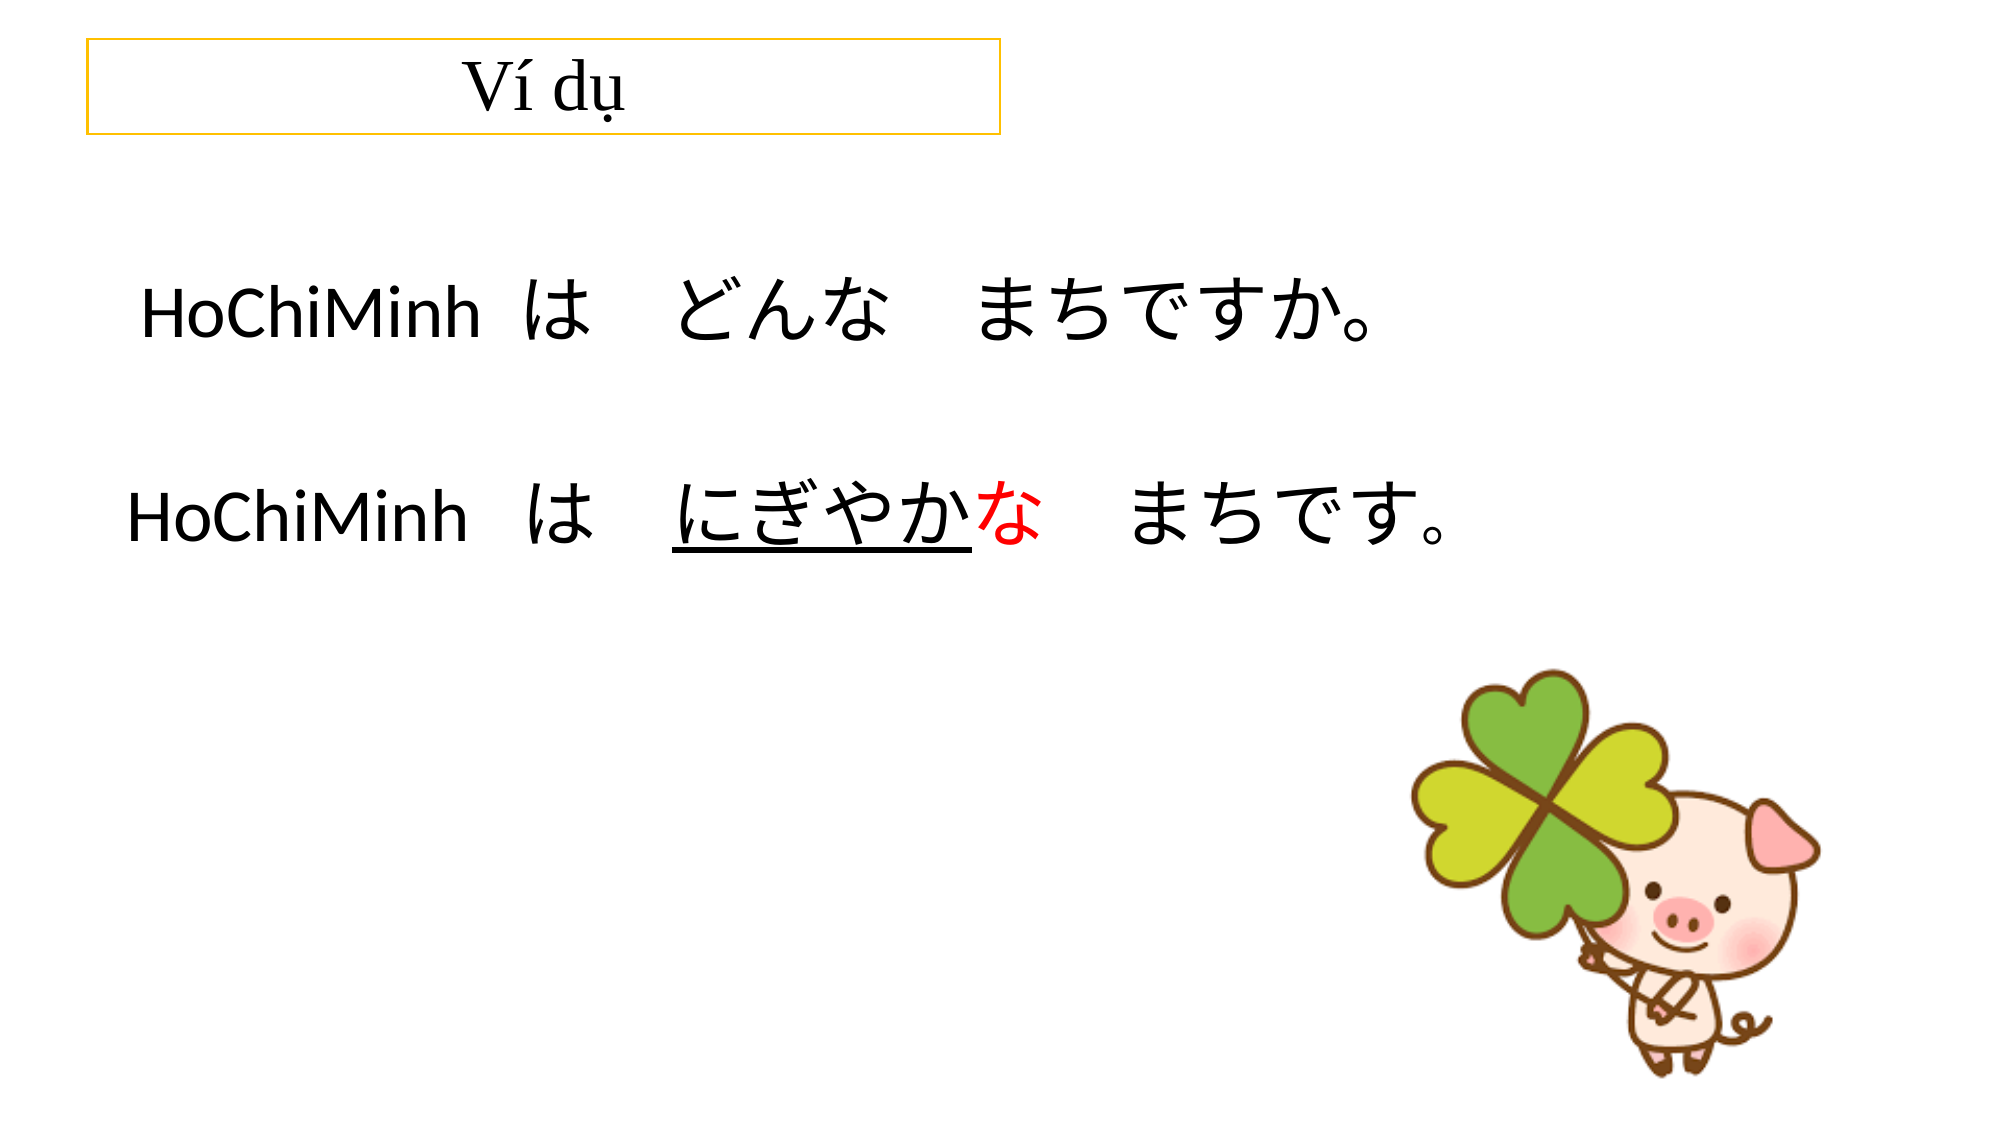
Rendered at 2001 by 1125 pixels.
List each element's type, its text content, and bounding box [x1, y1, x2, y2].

picture [1385, 636, 1848, 1112]
list HoChiMinh は どんな まちですか。 HoChiMinh は にぎやかな まちです。 [111, 265, 1837, 980]
title Ví dụ [86, 38, 1001, 135]
